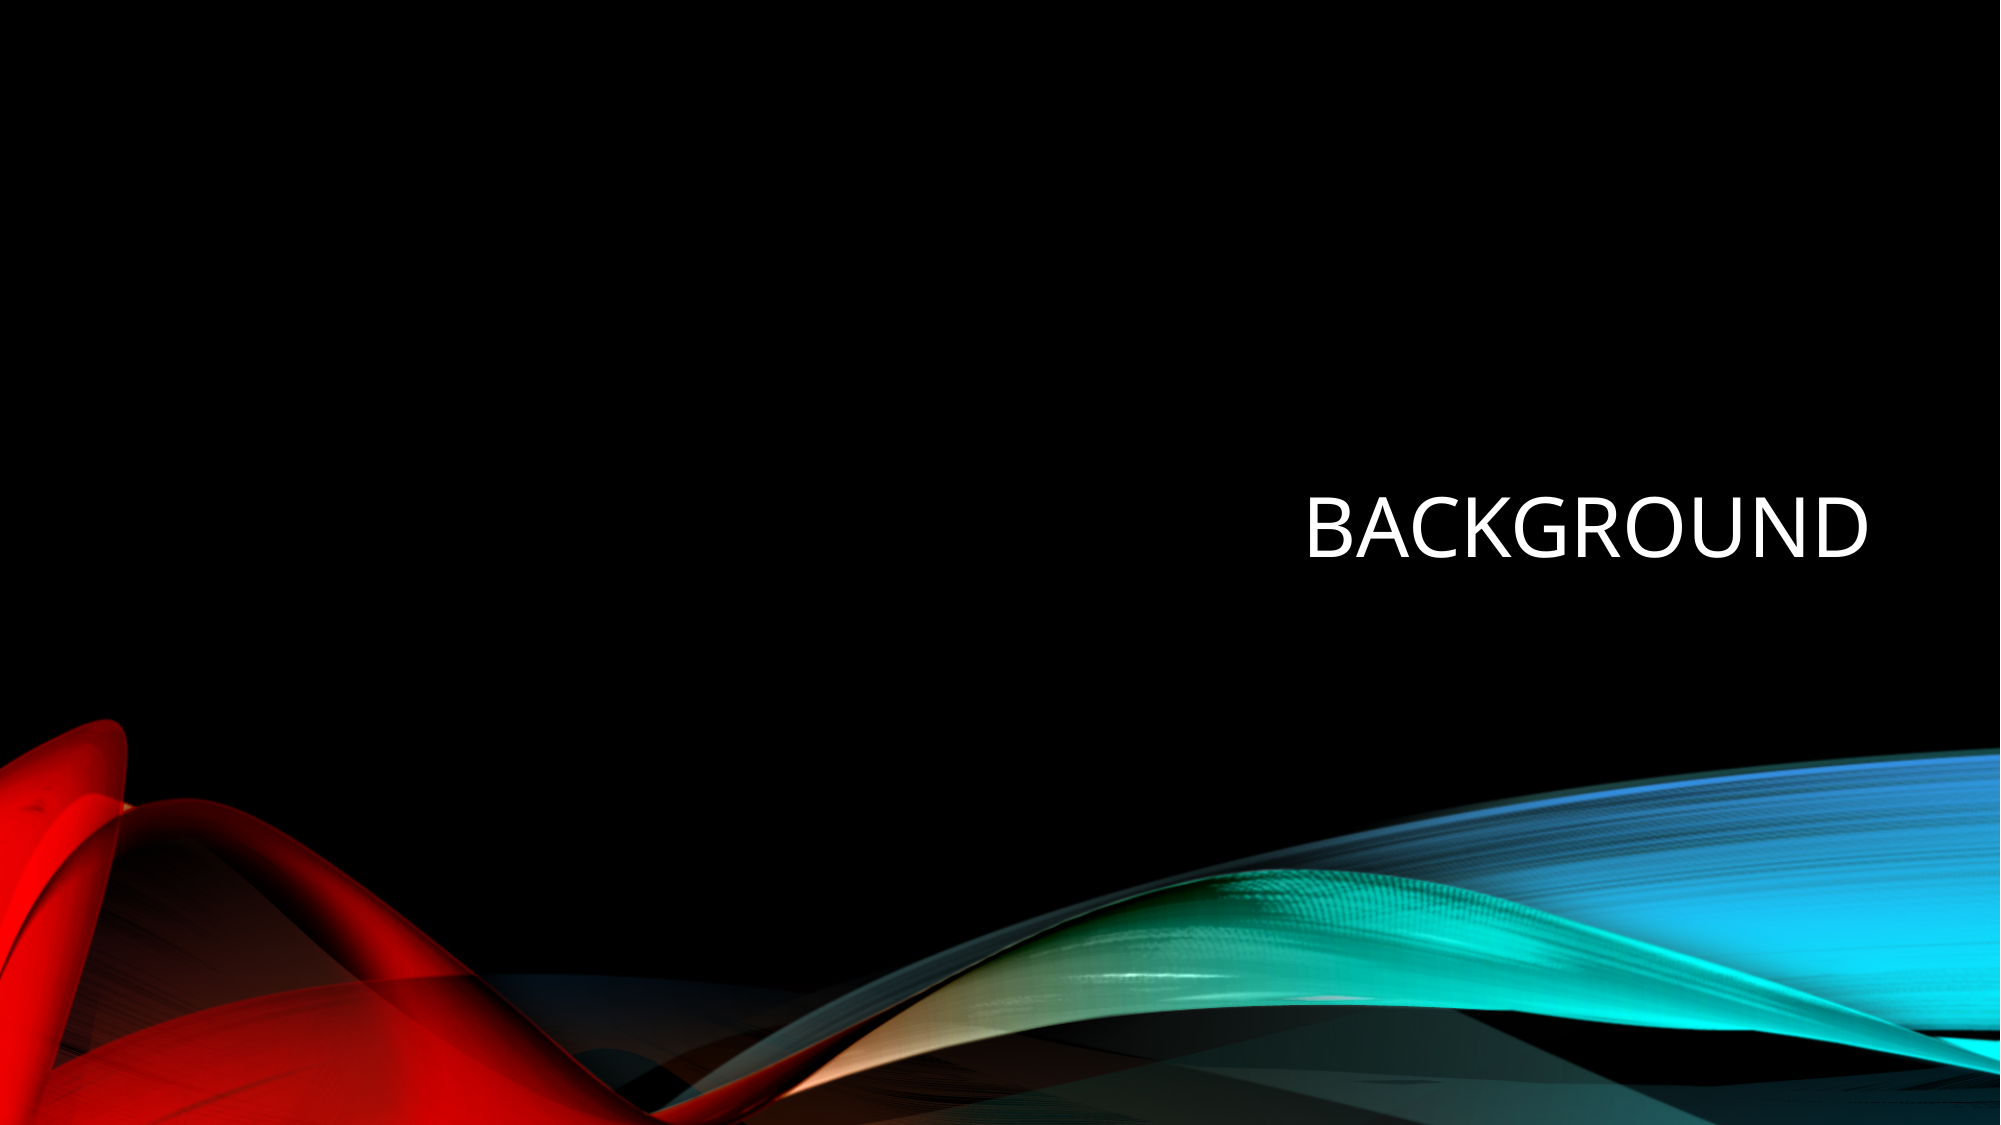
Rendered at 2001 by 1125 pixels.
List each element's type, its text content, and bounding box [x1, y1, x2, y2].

title Background [112, 123, 1888, 584]
picture [0, 717, 2000, 1125]
